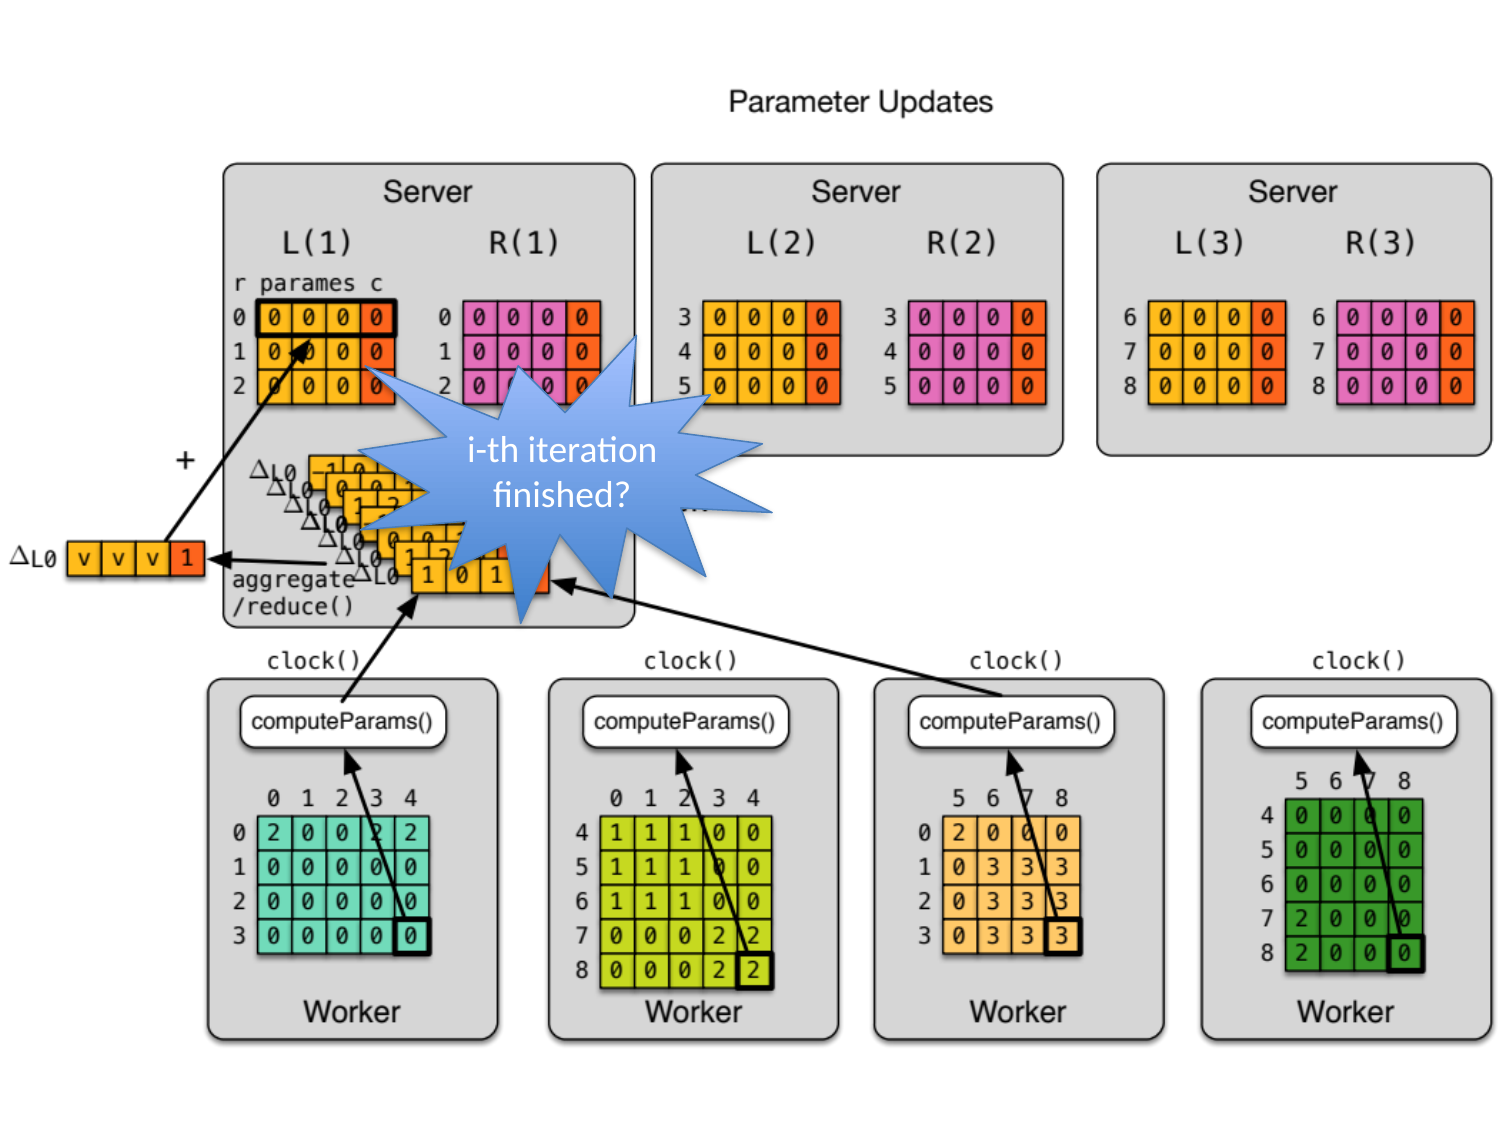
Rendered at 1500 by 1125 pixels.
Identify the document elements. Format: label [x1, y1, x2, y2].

picture [0, 72, 1500, 1053]
